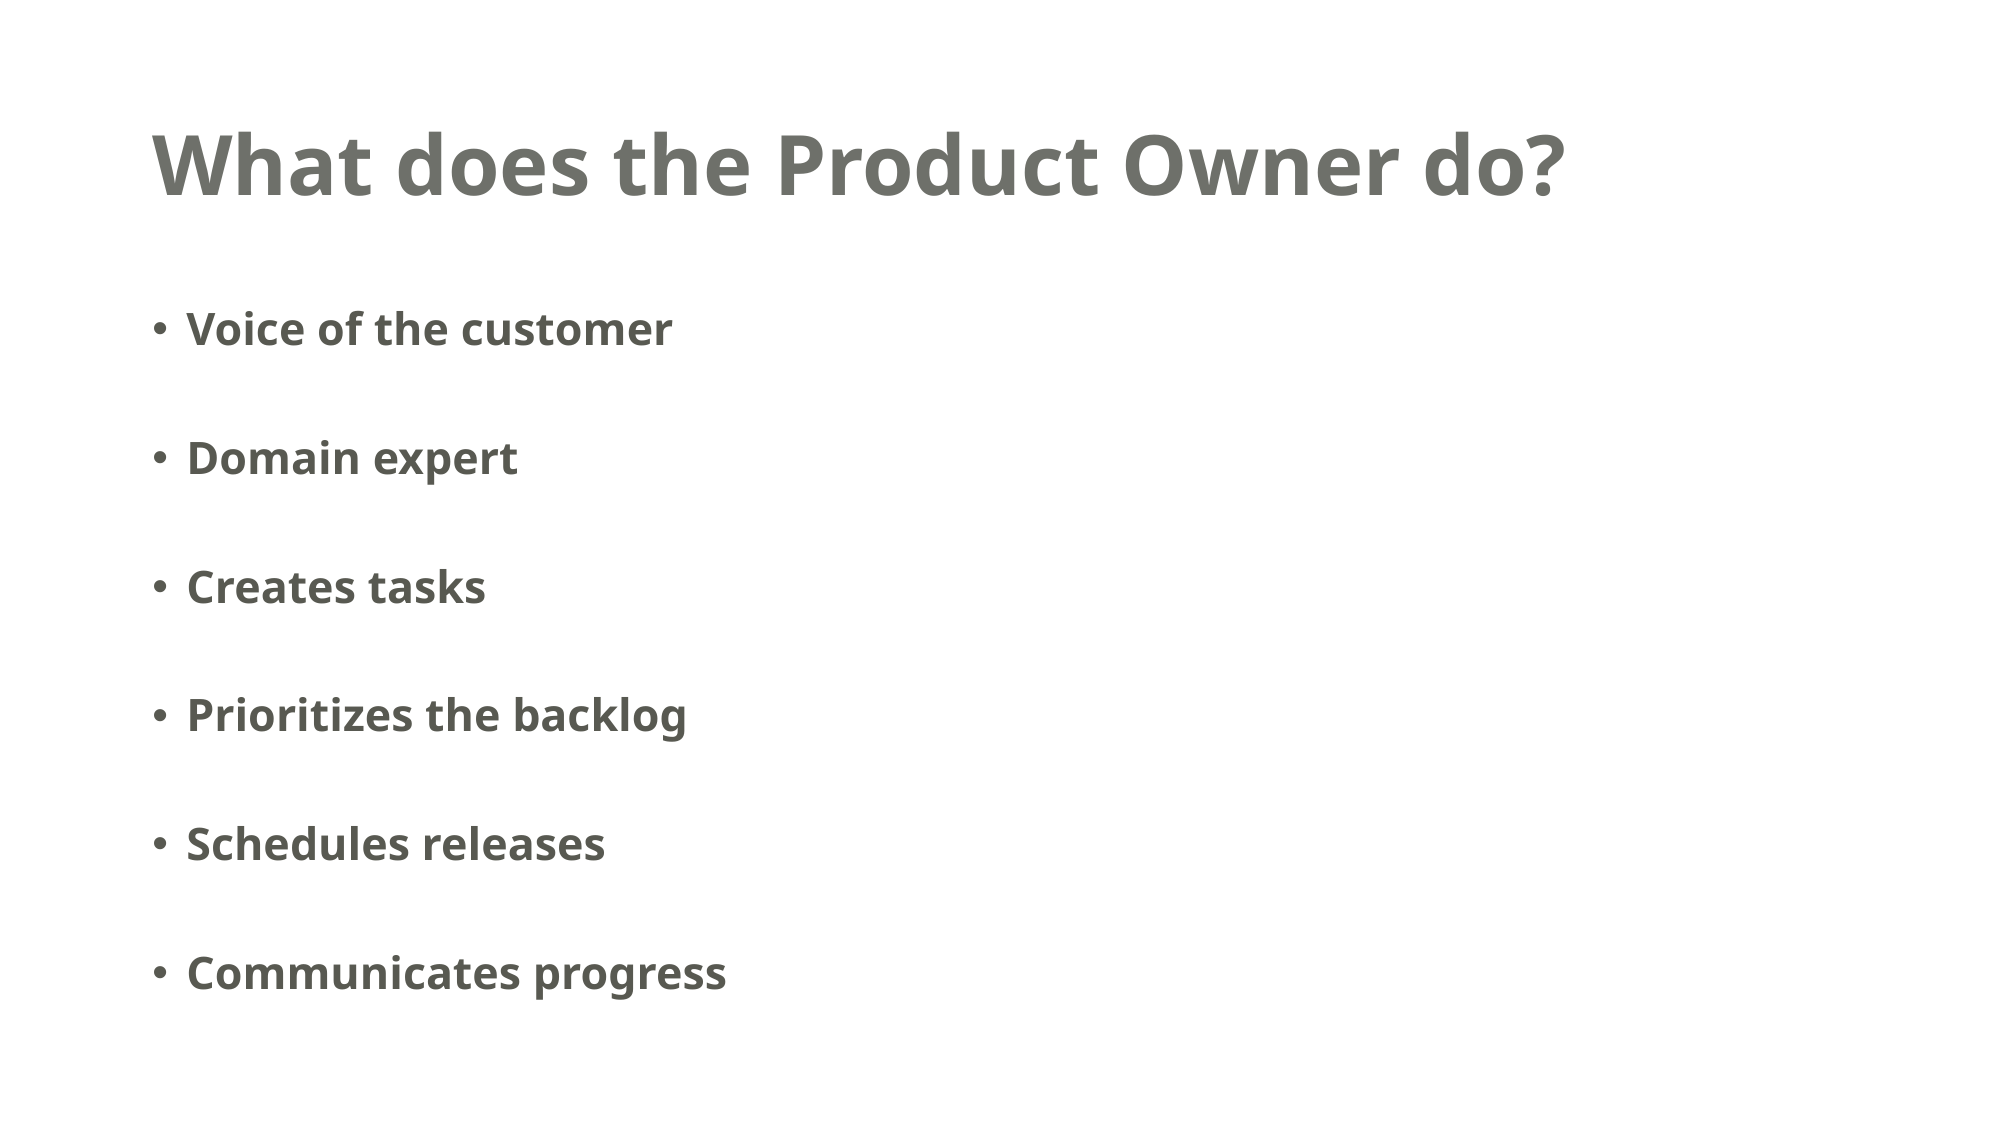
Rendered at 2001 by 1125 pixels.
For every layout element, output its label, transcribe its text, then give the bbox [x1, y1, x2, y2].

title What does the Product Owner do? [137, 59, 1863, 278]
list Voice of the customer Domain expert Creates tasks Prioritizes the backlog Schedules releases Communicates progress [137, 299, 1863, 1014]
